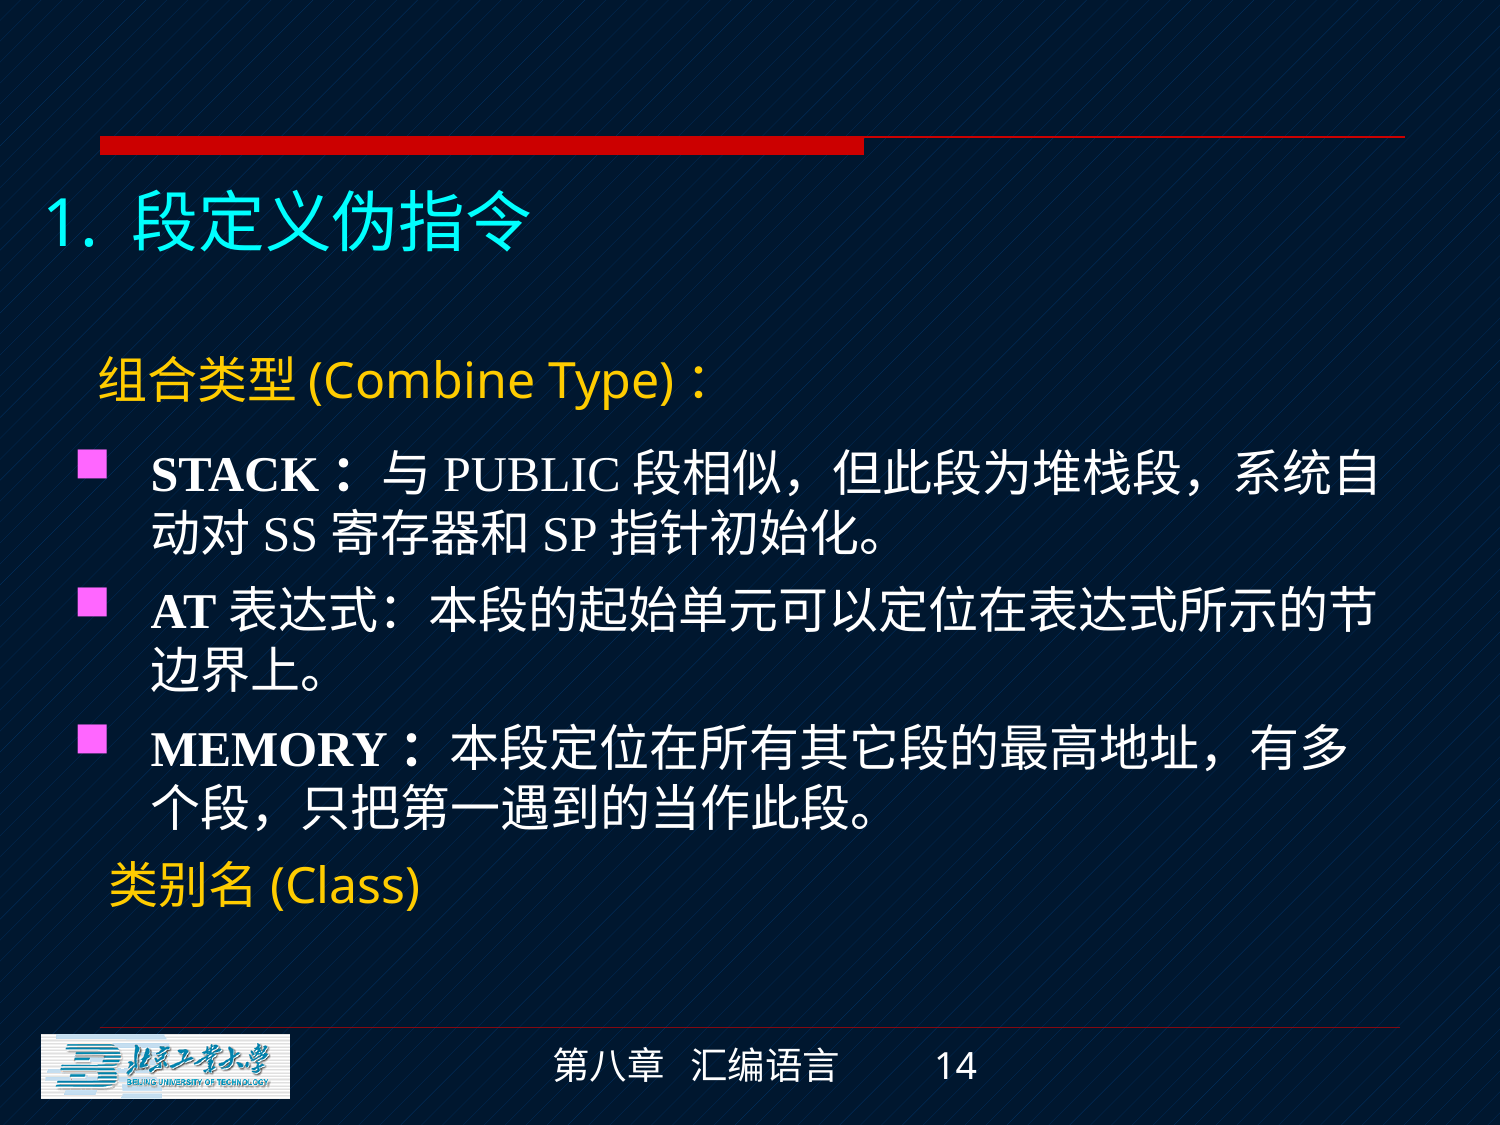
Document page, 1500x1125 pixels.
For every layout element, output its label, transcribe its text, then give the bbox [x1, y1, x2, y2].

picture [41, 1034, 290, 1099]
title 组合类型(Combine Type)： [82, 328, 1432, 417]
text_box 1. 段定义伪指令 [27, 172, 547, 268]
list STACK：与PUBLIC段相似，但此段为堆栈段，系统自动对SS寄存器和SP指针初始化。 AT表达式：本段的起始单元可以定位在表达式所示的节边界上。 MEMORY：本段定位在所有其它段的最高地址，有多个段，只把第一遇到的当作此段。 类别名(Class) [58, 433, 1409, 1013]
